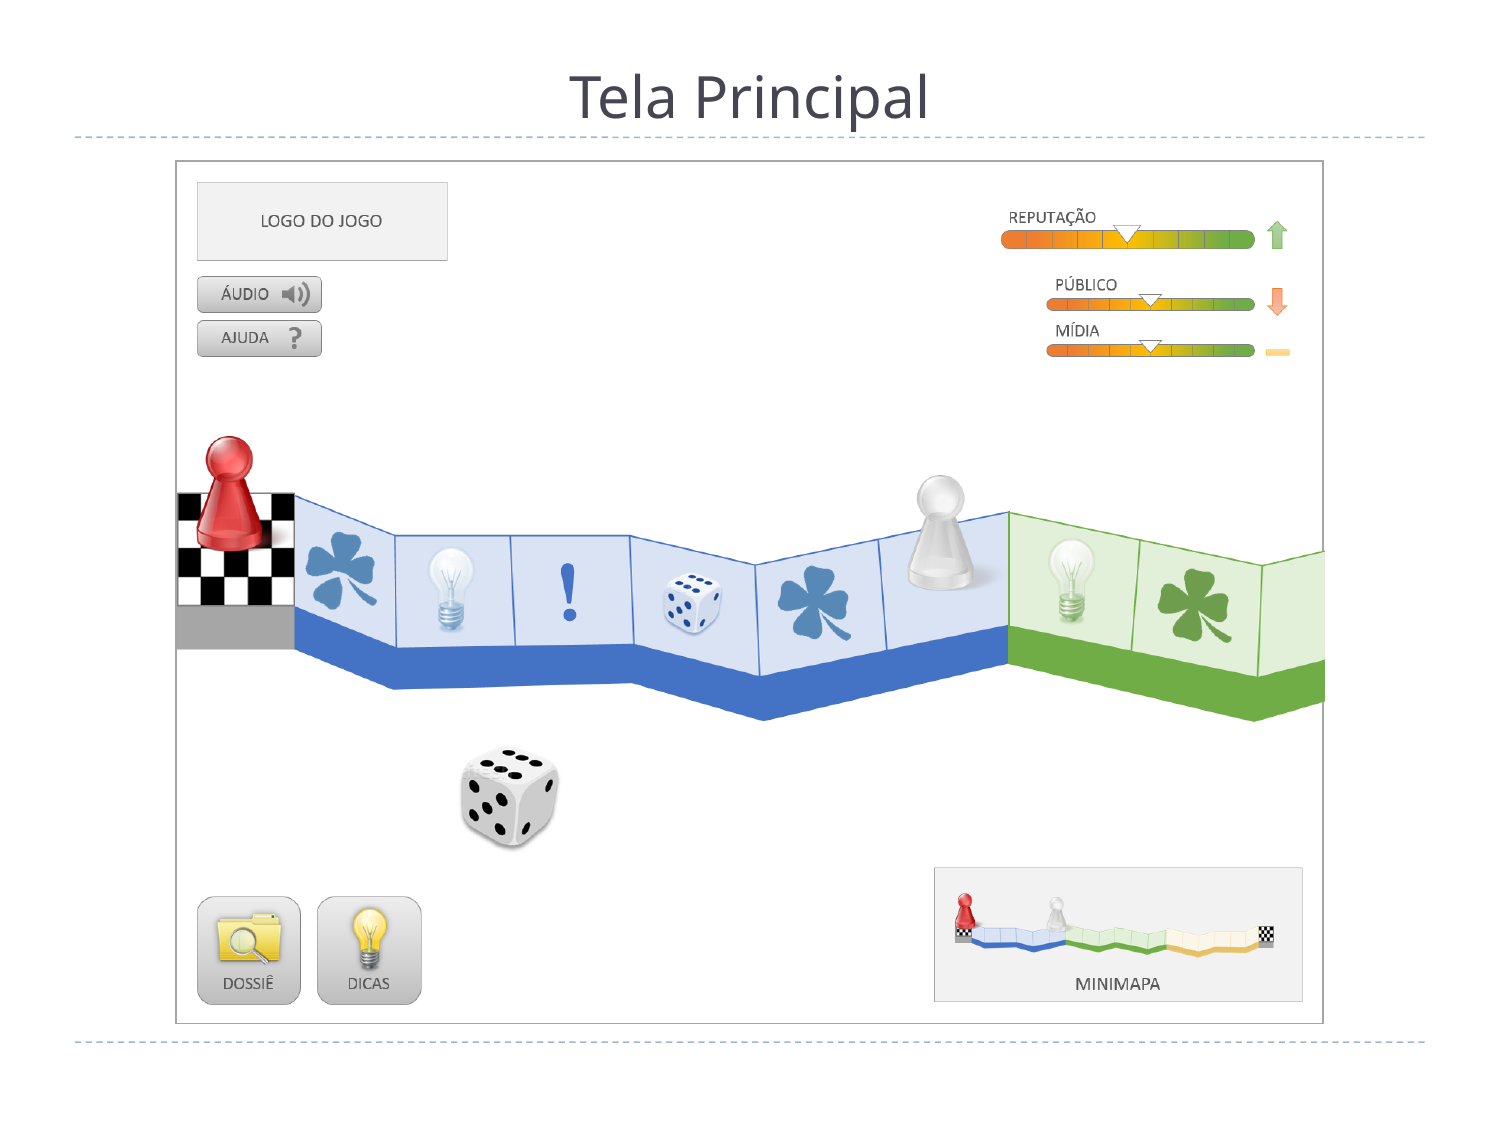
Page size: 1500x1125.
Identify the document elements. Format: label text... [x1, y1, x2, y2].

title Tela Principal [75, 24, 1425, 138]
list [175, 160, 1325, 1024]
